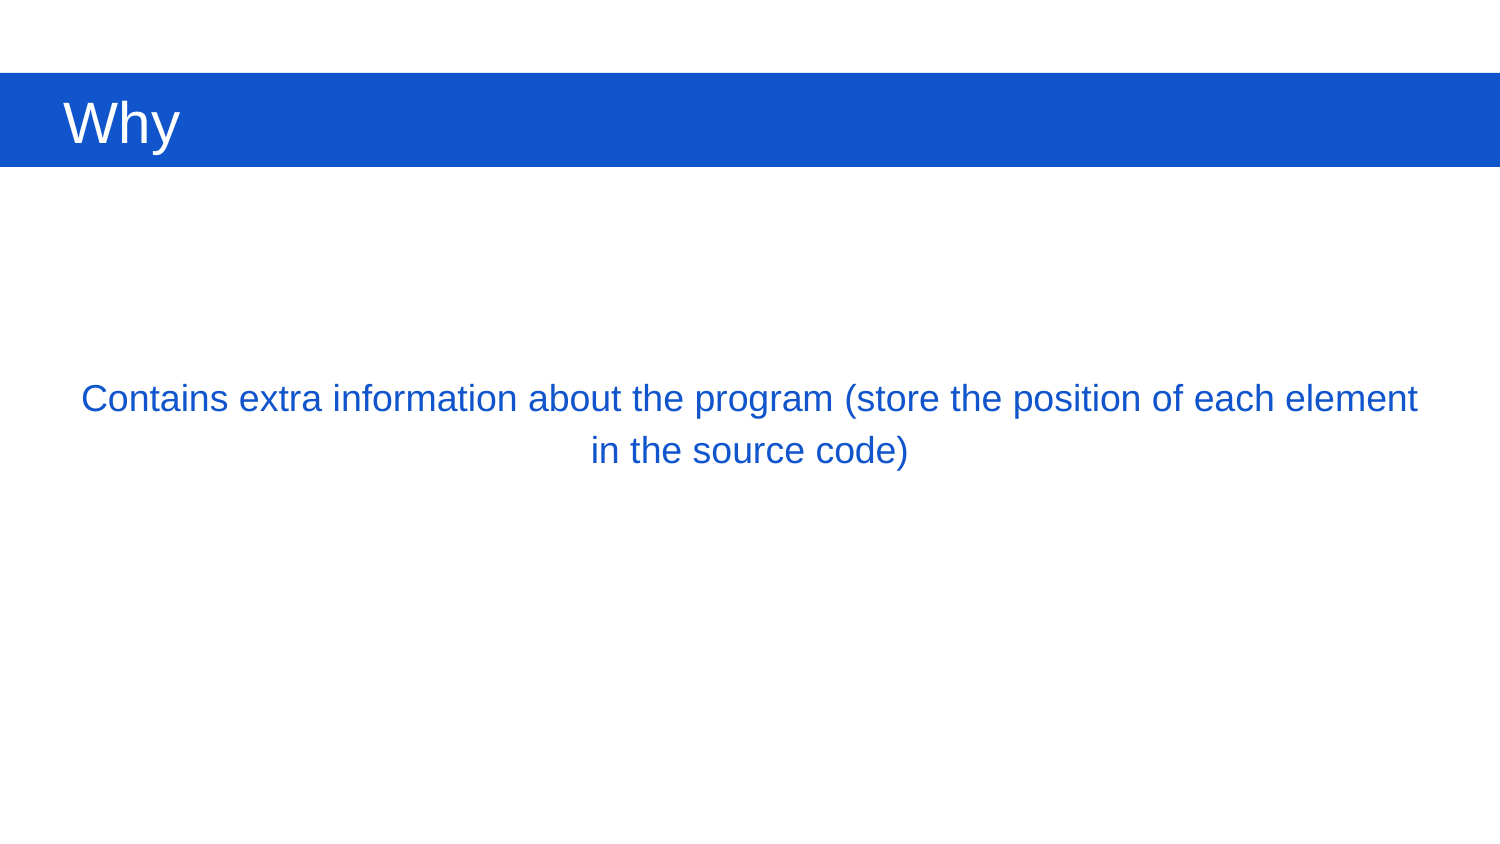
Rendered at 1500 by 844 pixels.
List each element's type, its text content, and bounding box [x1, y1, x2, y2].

list Contains extra information about the program (store the position of each element in the source code) [51, 189, 1449, 750]
text_box Why [0, 72, 1500, 167]
